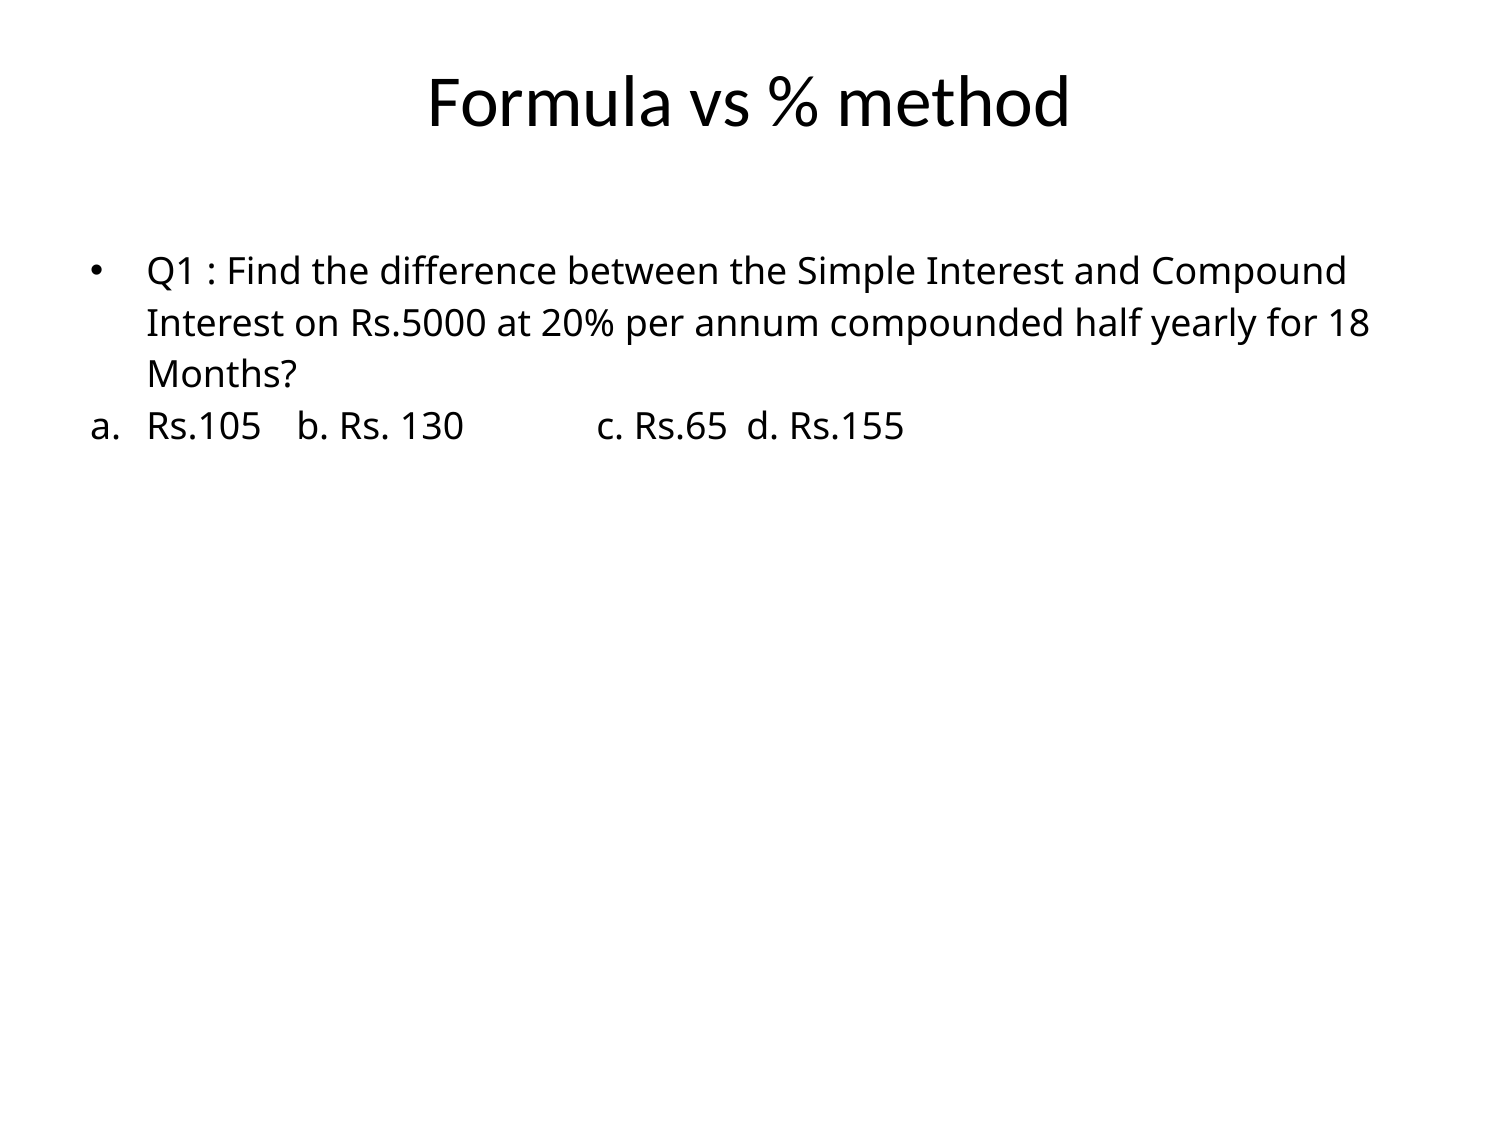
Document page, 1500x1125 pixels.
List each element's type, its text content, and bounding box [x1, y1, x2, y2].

list Q1 : Find the difference between the Simple Interest and Compound Interest on Rs.5000 at 20% per annum compounded half yearly for 18 Months? Rs.105 b. Rs. 130 c. Rs.65 d. Rs.155 [75, 232, 1425, 1005]
title Formula vs % method [75, 45, 1425, 149]
